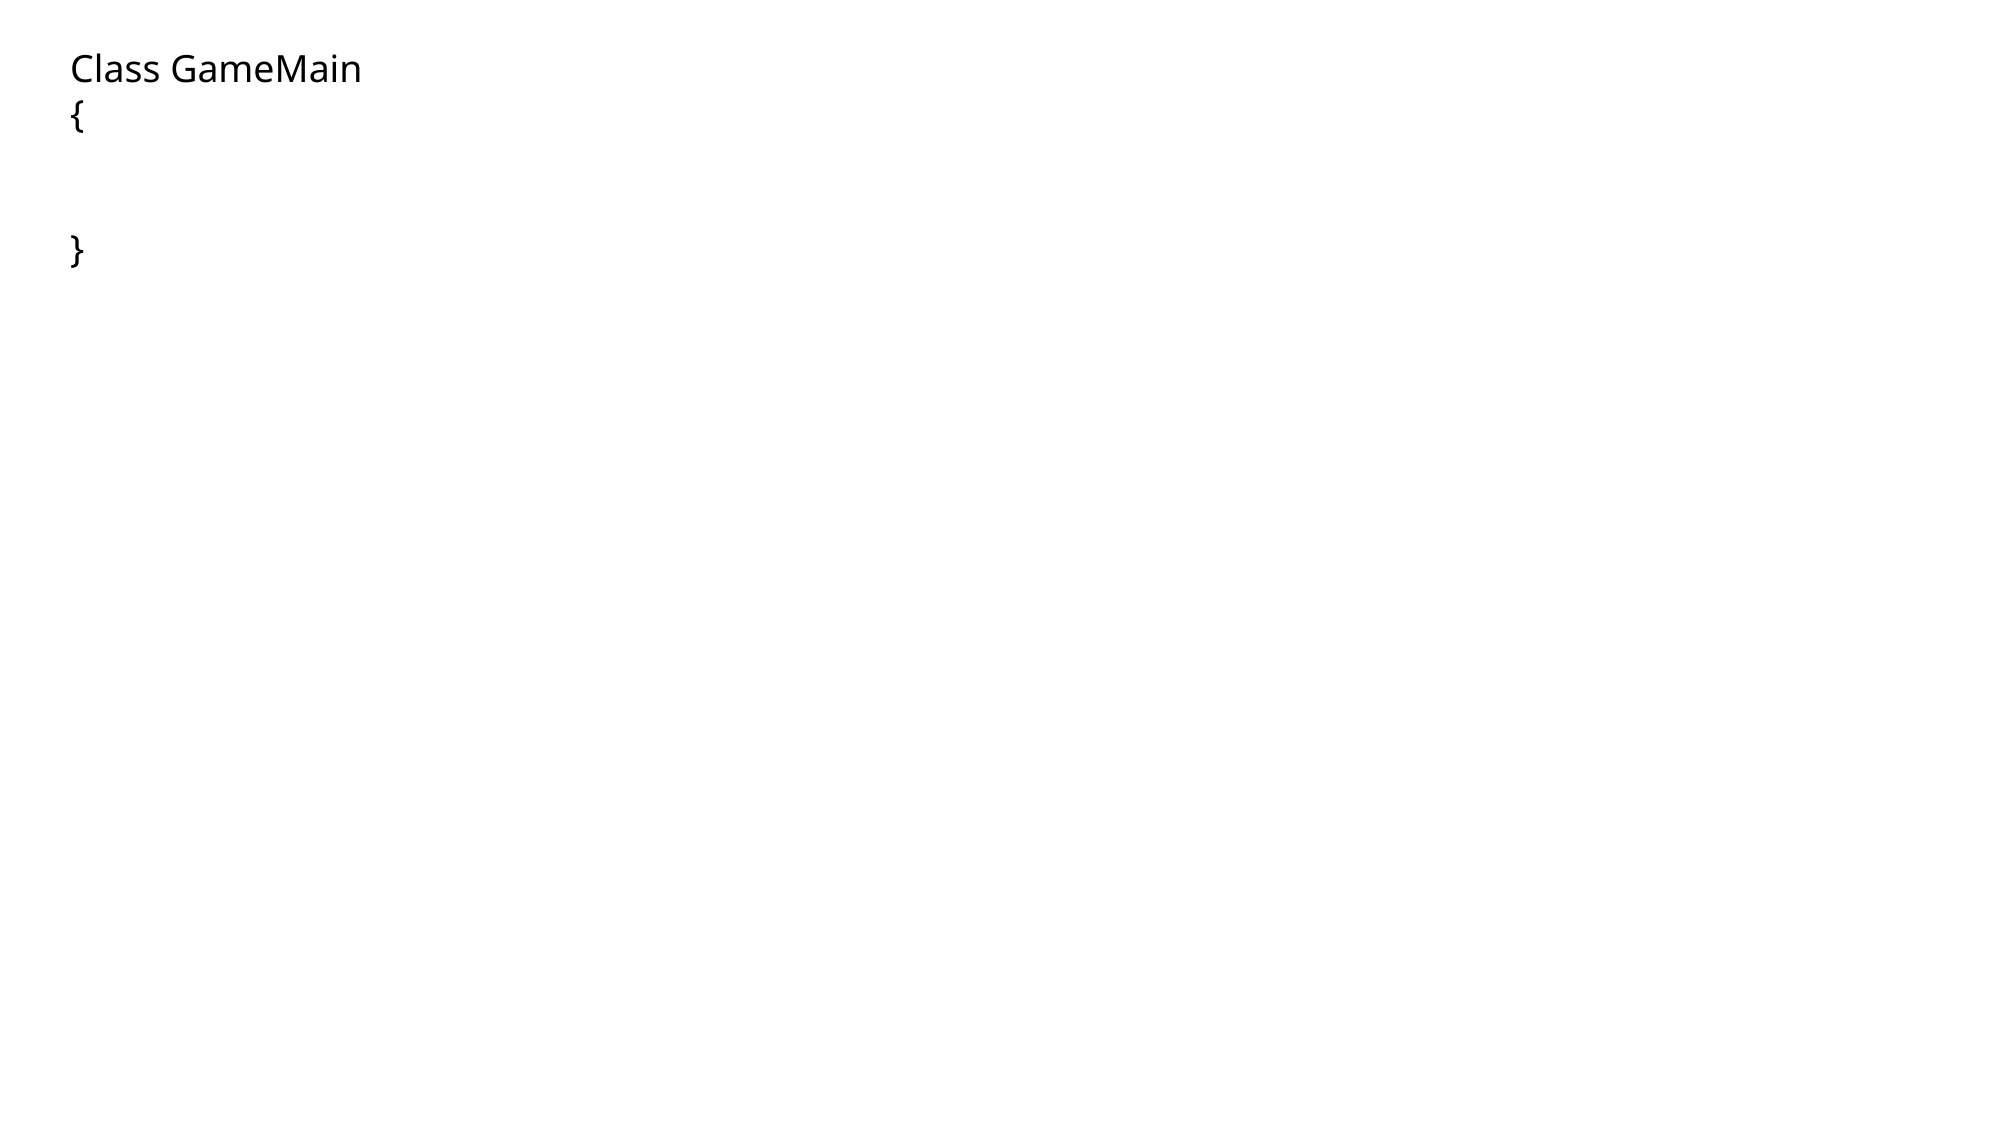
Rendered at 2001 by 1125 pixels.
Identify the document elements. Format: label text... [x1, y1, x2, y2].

text_box Class GameMain { } [55, 37, 1088, 278]
